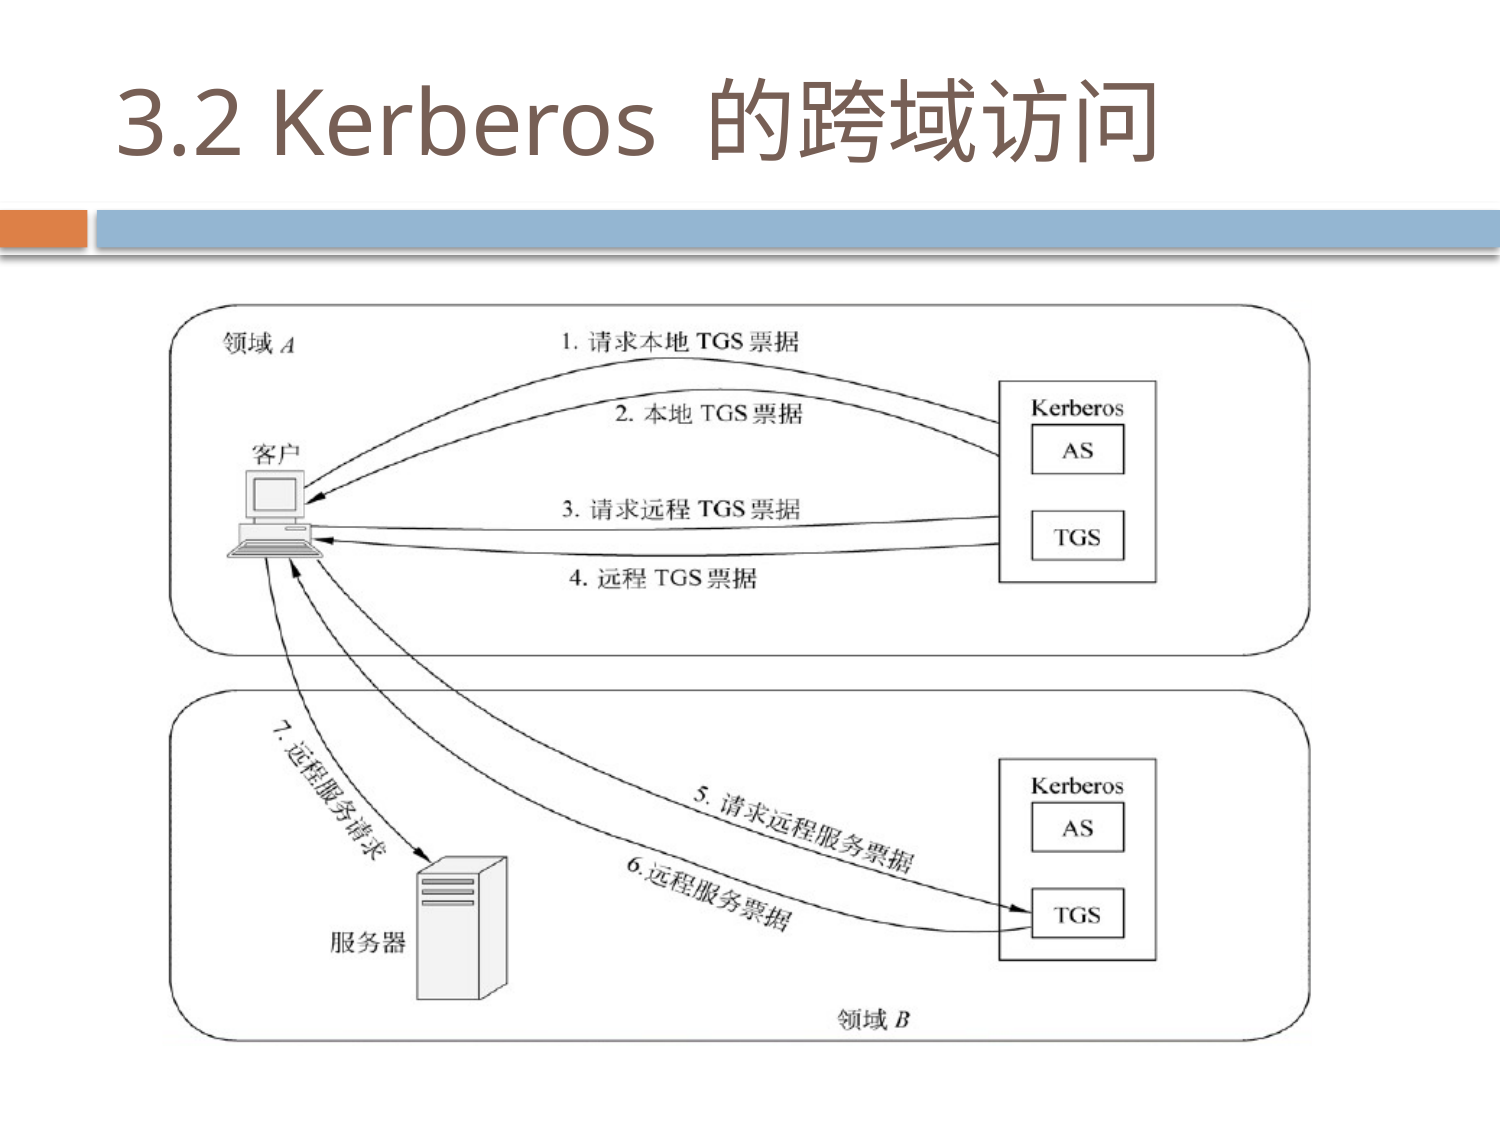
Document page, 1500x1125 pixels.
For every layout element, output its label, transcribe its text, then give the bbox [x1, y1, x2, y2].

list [162, 299, 1312, 1046]
title 3.2 Kerberos 的跨域访问 [100, 37, 1438, 200]
